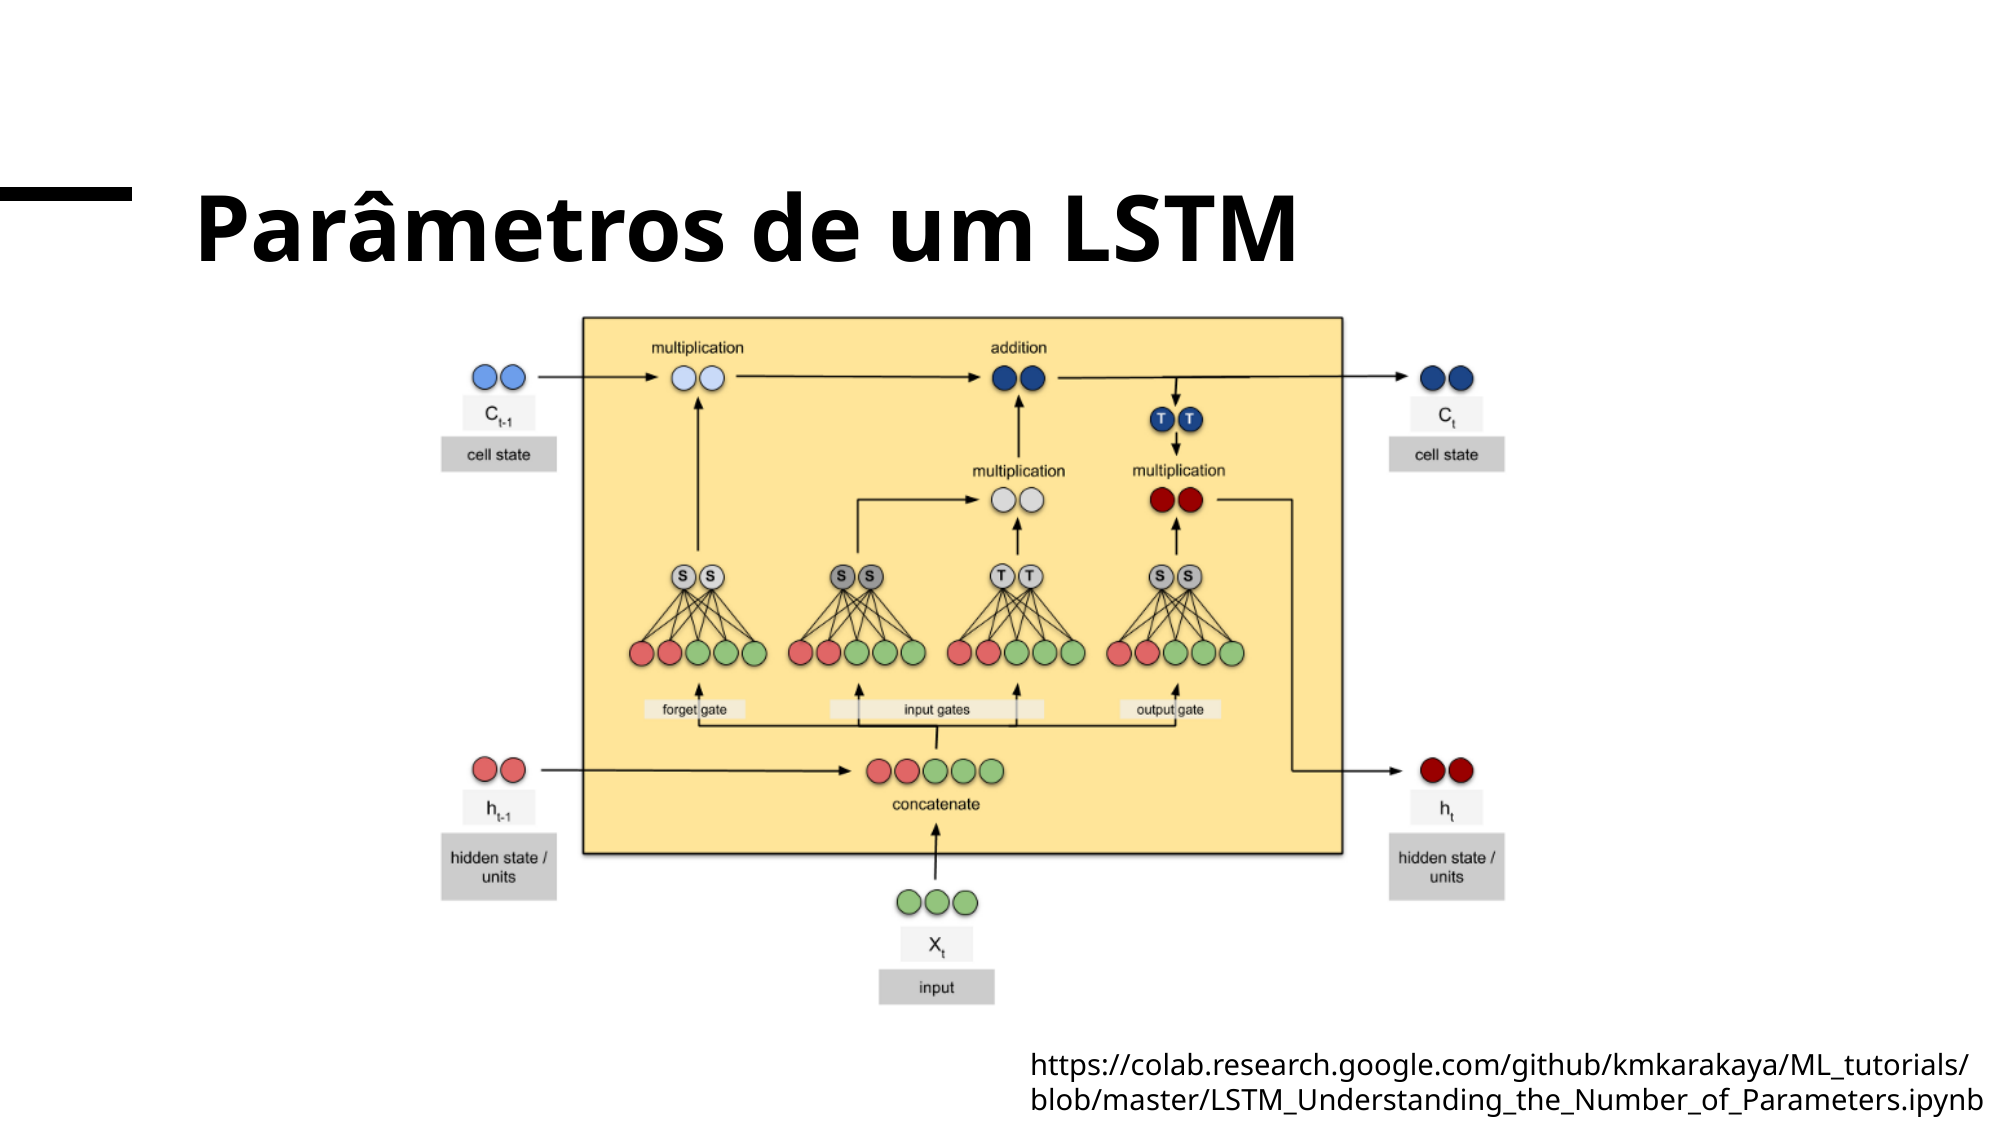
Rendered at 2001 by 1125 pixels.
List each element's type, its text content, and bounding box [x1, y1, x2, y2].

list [407, 284, 1538, 1033]
text_box https://colab.research.google.com/github/kmkarakaya/ML_tutorials/blob/master/LSTM_Understanding_the_Number_of_Parameters.ipynb [1015, 1039, 2000, 1124]
title Parâmetros de um LSTM [178, 178, 1807, 392]
